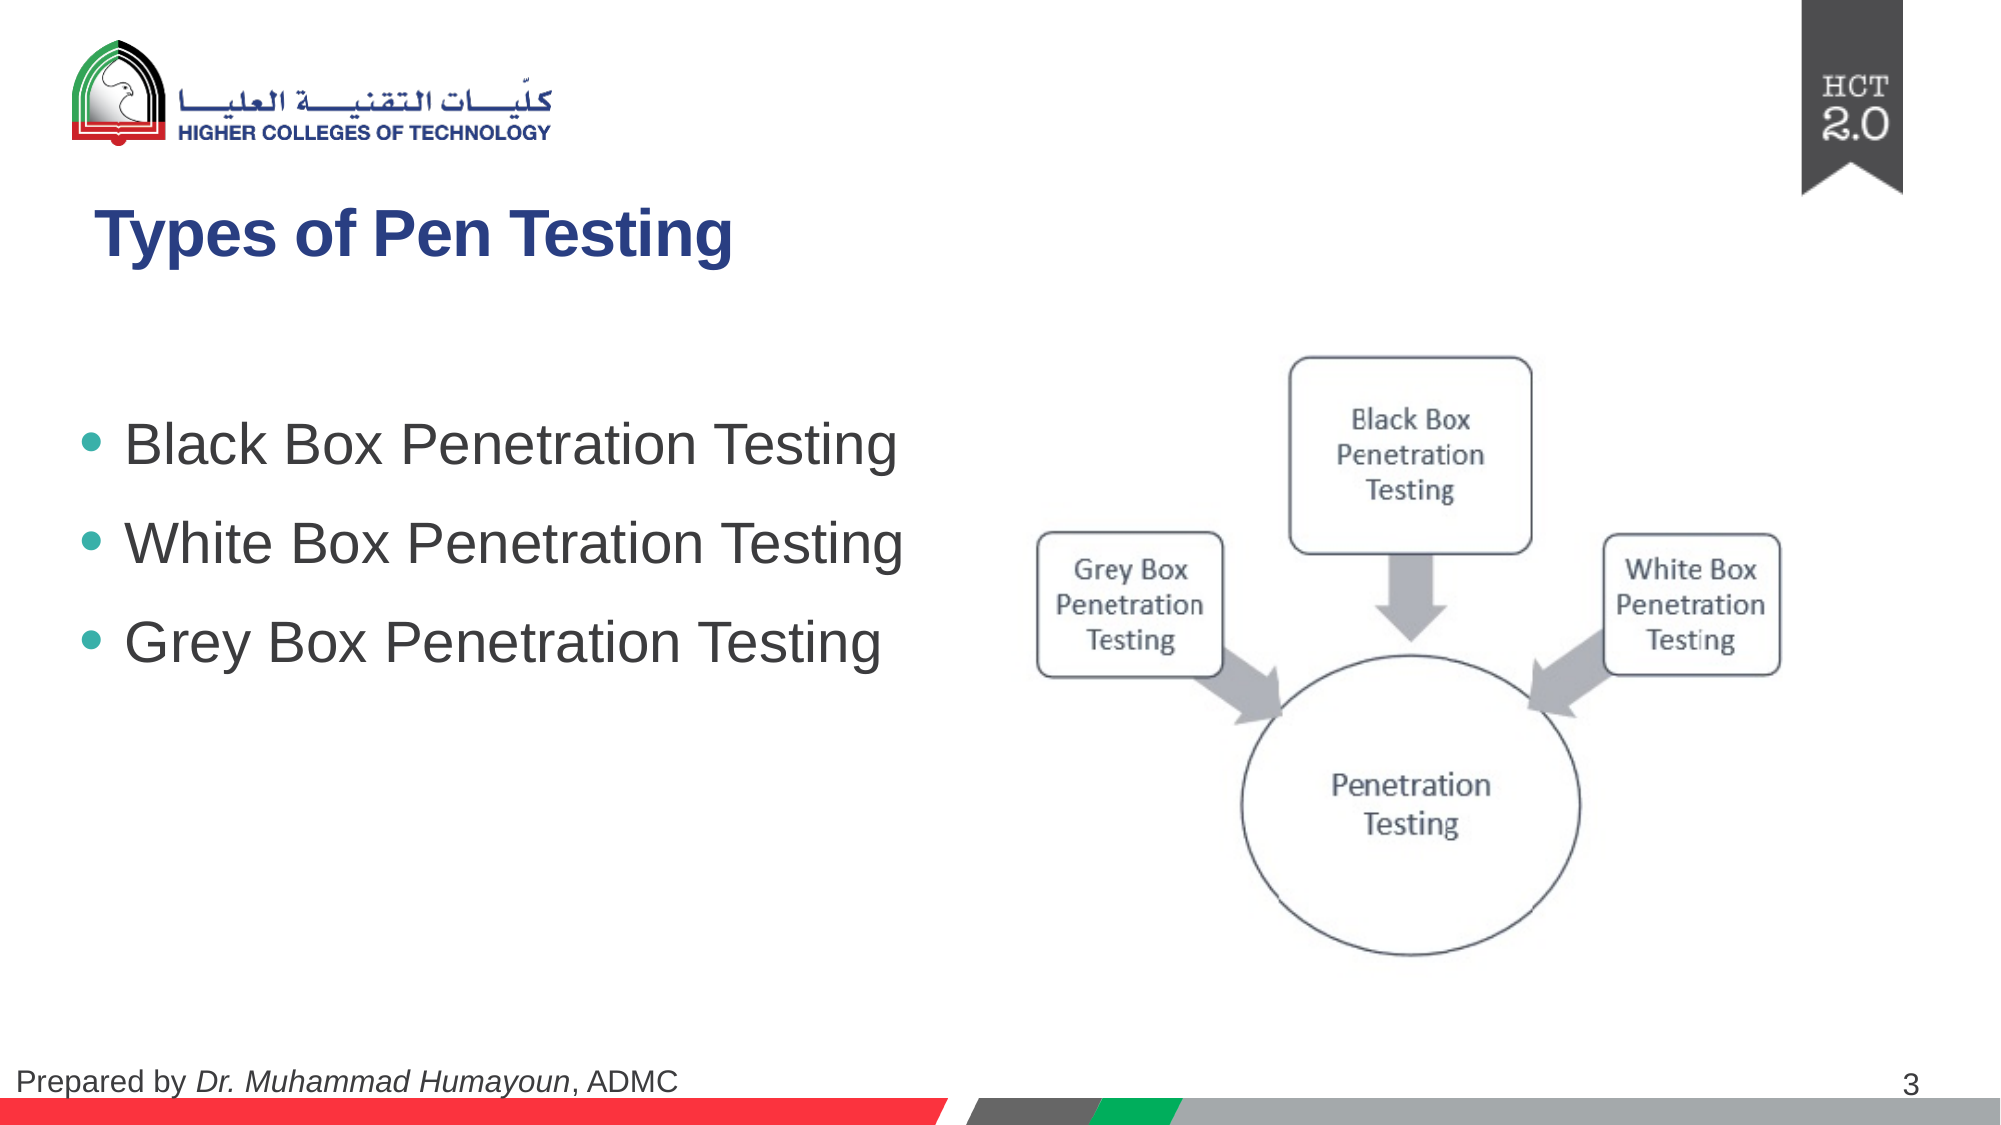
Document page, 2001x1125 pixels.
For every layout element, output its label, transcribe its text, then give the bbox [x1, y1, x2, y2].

slide_number 3 [1887, 1056, 1972, 1117]
picture [983, 325, 1821, 988]
list Black Box Penetration Testing White Box Penetration Testing Grey Box Penetration Testing [79, 299, 1888, 1057]
title Types of Pen Testing [79, 160, 1888, 278]
picture [72, 40, 552, 146]
